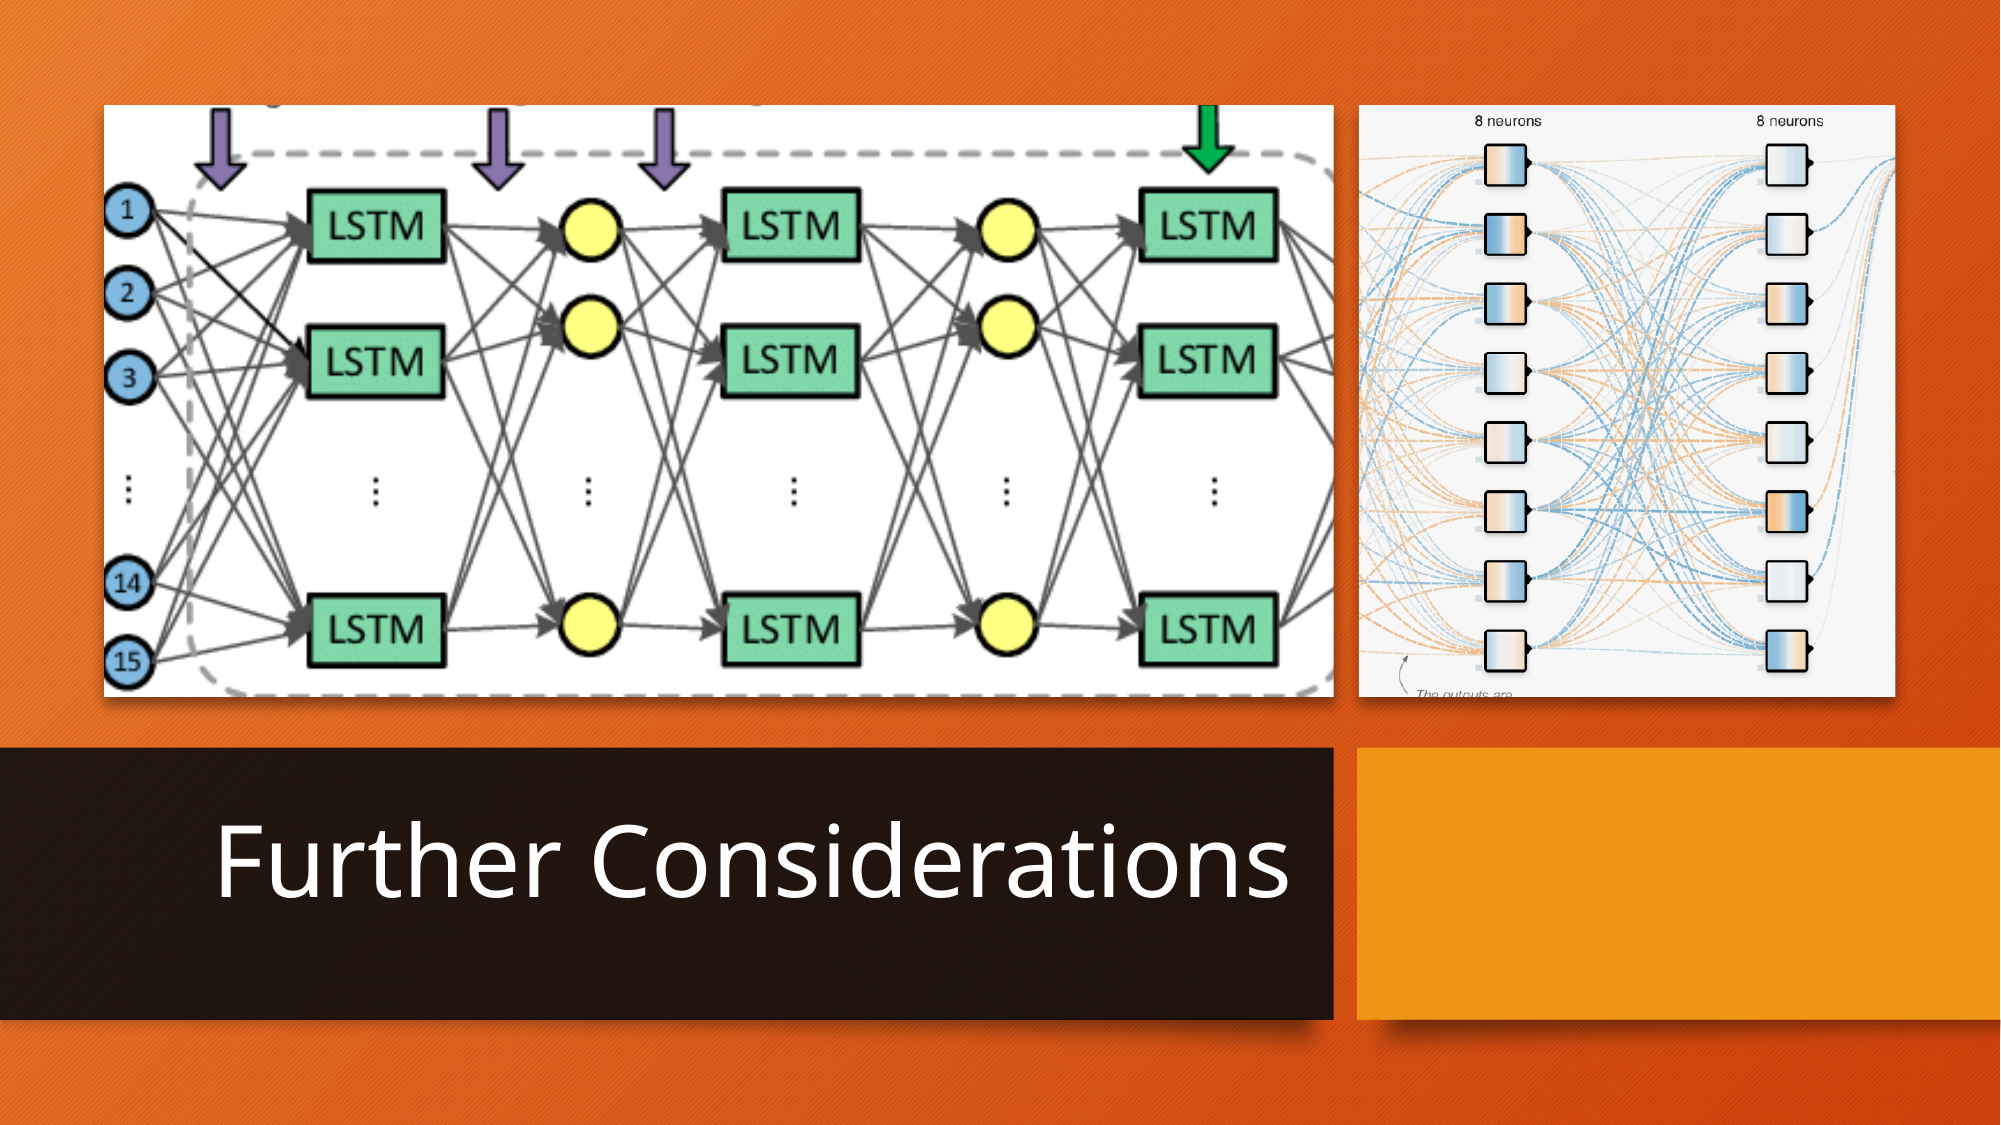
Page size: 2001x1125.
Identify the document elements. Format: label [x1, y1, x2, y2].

picture [1358, 104, 1896, 698]
text_box [0, 0, 2000, 1125]
picture [103, 104, 1334, 698]
